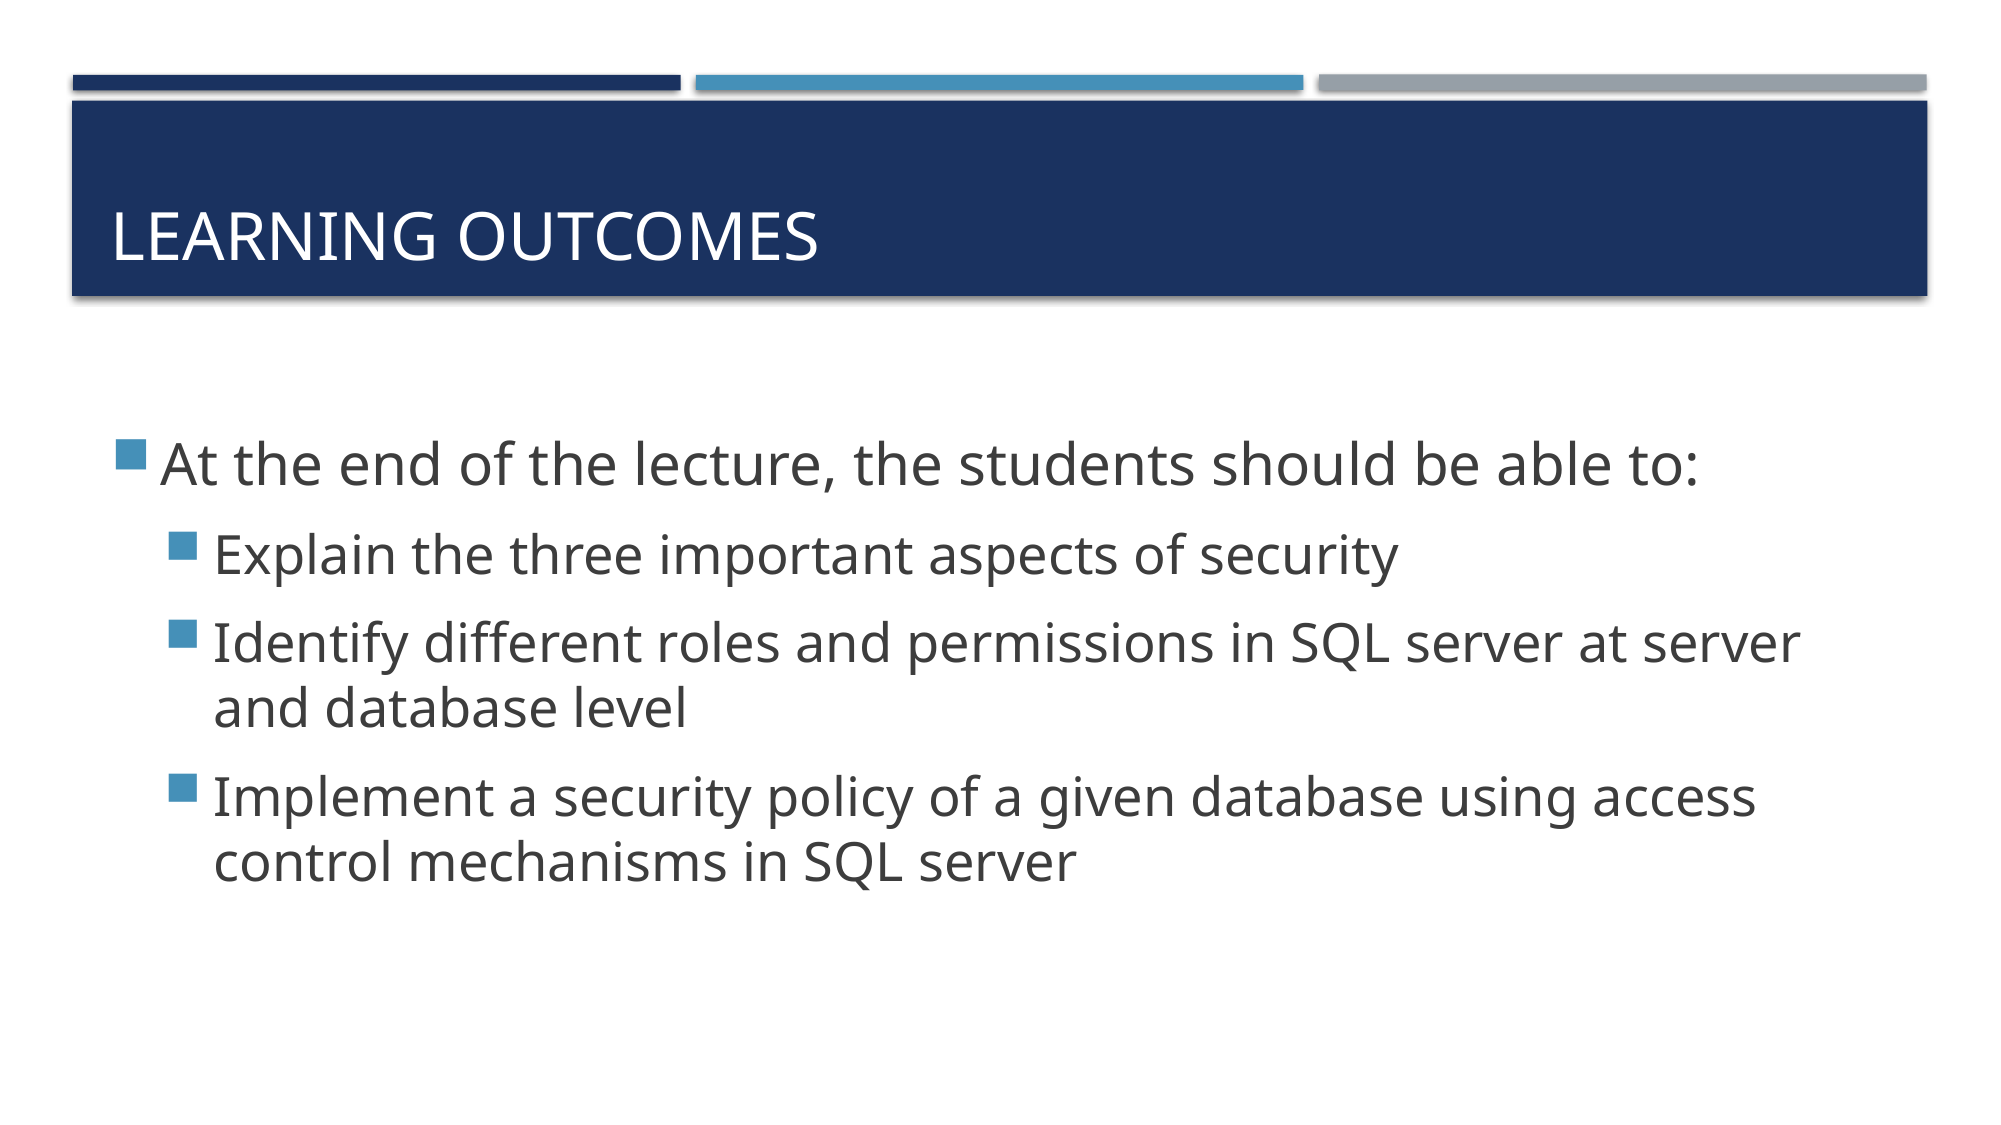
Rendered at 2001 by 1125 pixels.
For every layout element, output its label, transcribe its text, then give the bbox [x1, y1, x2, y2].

list At the end of the lecture, the students should be able to: Explain the three important aspects of security Identify different roles and permissions in SQL server at server and database level Implement a security policy of a given database using access control mechanisms in SQL server [95, 357, 1905, 962]
title Learning outcomes [95, 115, 1905, 282]
